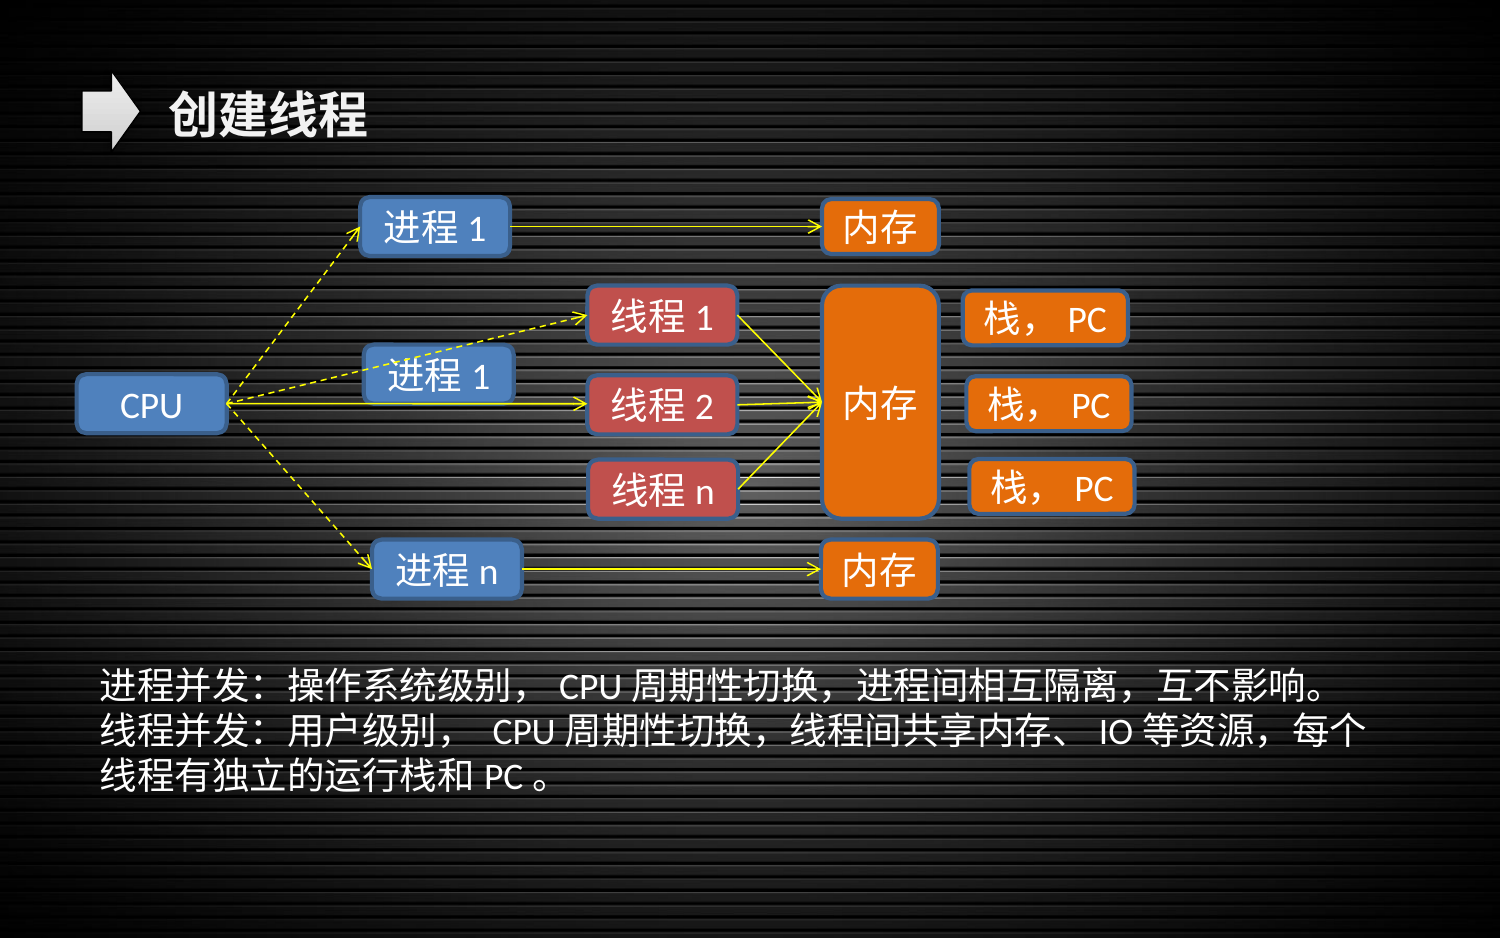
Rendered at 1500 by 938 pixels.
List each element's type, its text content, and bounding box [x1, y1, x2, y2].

text_box 内存 [819, 196, 942, 257]
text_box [226, 226, 361, 314]
text_box 内存 [819, 283, 942, 521]
picture [0, 0, 1500, 938]
text_box 进程n [369, 537, 525, 601]
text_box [737, 314, 823, 400]
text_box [737, 401, 823, 490]
text_box 栈，PC [960, 288, 1131, 348]
text_box 栈，PC [967, 456, 1137, 516]
text_box 创建线程 [153, 76, 384, 152]
text_box [81, 69, 142, 154]
text_box 栈，PC [964, 374, 1134, 434]
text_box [226, 411, 373, 570]
text_box 进程1 [357, 194, 513, 259]
text_box CPU [74, 372, 221, 436]
text_box 进程并发：操作系统级别，CPU周期性切换，进程间相互隔离，互不影响。 线程并发：用户级别， CPU周期性切换，线程间共享内存、IO等资源，每个线程有独立的运行栈和PC。 [85, 654, 1416, 805]
text_box 线程2 [585, 373, 732, 437]
text_box 线程n [585, 457, 741, 521]
text_box 内存 [818, 537, 940, 601]
text_box 线程1 [585, 283, 740, 347]
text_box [226, 314, 588, 404]
